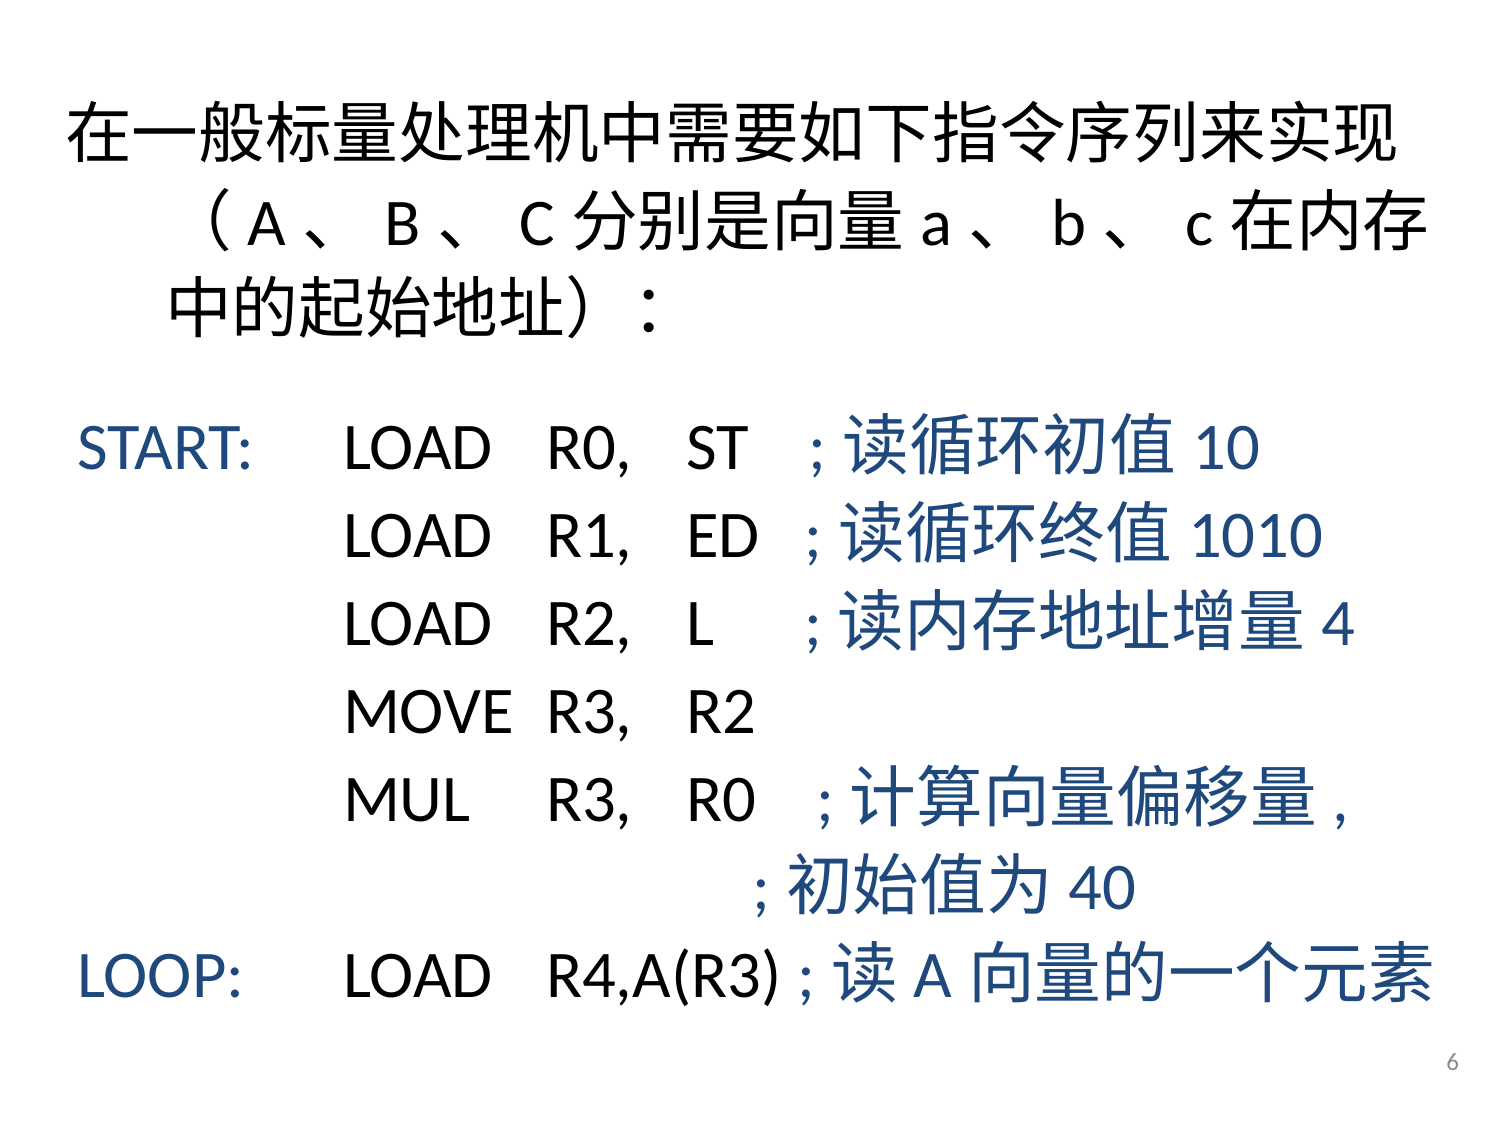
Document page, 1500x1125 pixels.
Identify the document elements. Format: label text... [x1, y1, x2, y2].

list 在一般标量处理机中需要如下指令序列来实现（A、B、C分别是向量a、b、c在内存中的起始地址）： [50, 75, 1463, 375]
text_box START: LOAD R0, ST ;读循环初值10 LOAD R1, ED ;读循环终值1010 LOAD R2, L ;读内存地址增量4 MOVE R3, R2 MUL R3, R0 ;计算向量偏移量, ;初始值为40 LOOP: LOAD R4,A(R3) ;读A向量的一个元素 [62, 387, 1463, 1018]
slide_number 6 [1161, 1022, 1474, 1098]
